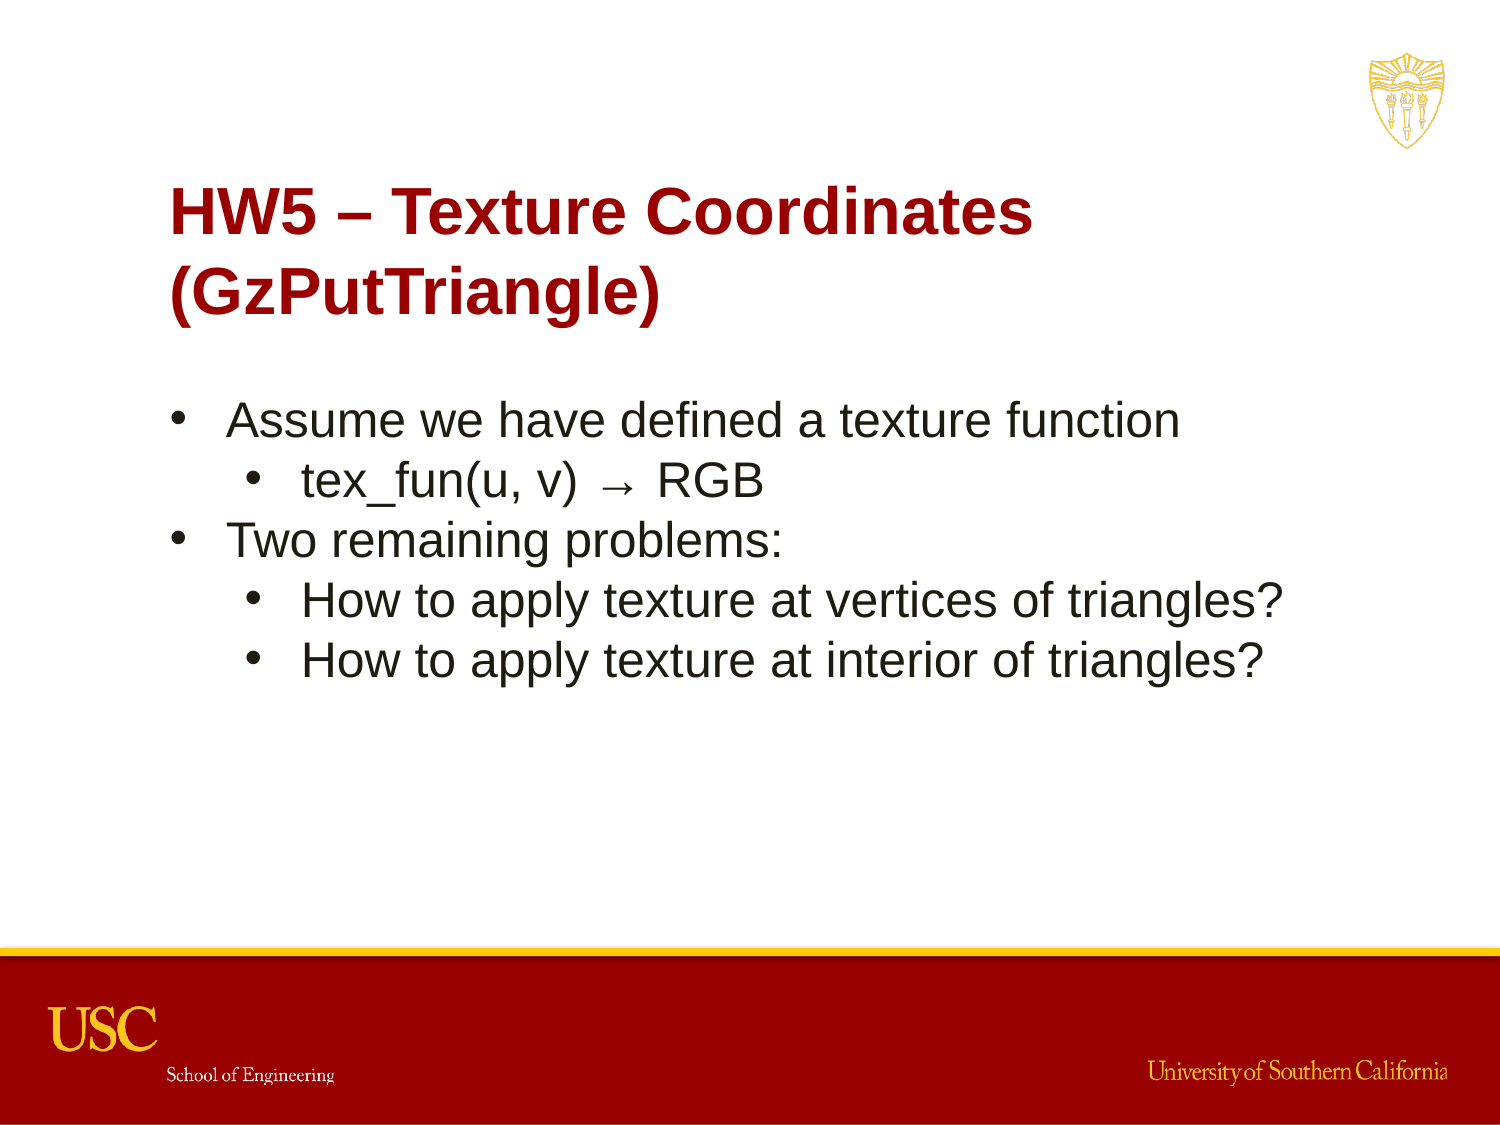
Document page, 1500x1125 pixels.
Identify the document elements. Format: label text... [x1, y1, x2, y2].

text_box HW5 – Texture Coordinates (GzPutTriangle) Assume we have defined a texture function tex_fun(u, v) → RGB Two remaining problems: How to apply texture at vertices of triangles? How to apply texture at interior of triangles? [154, 160, 1369, 695]
